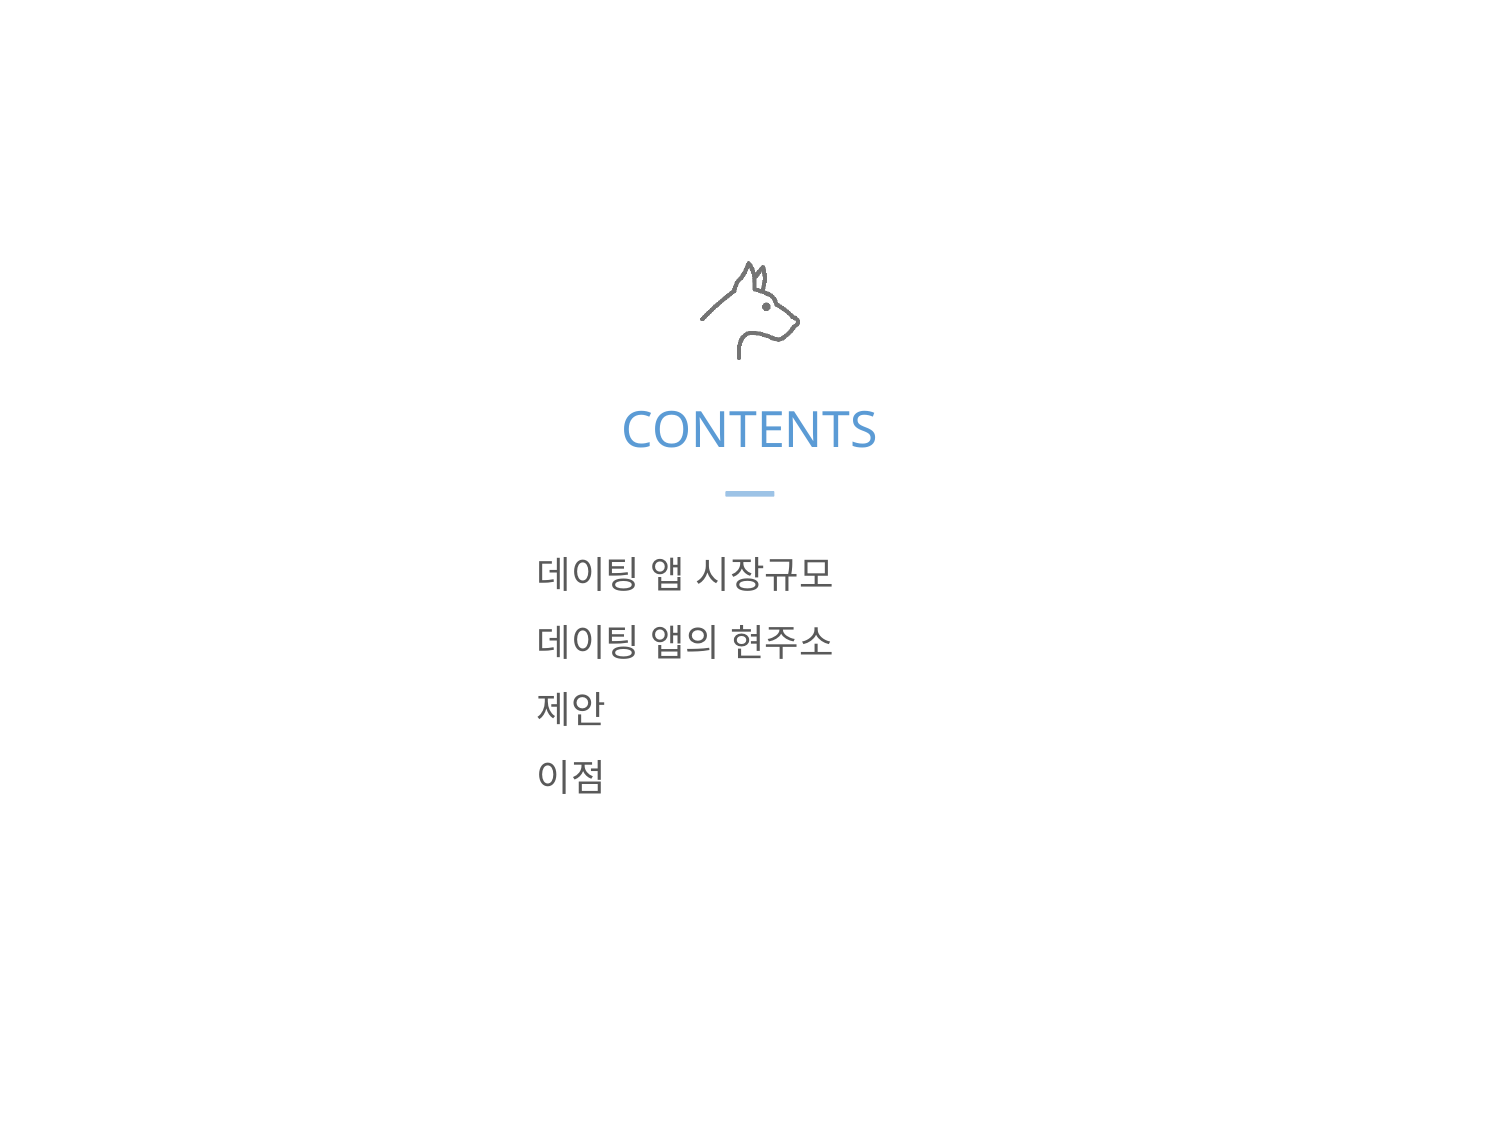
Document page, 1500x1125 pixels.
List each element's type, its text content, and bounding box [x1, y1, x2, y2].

text_box [724, 490, 776, 498]
text_box 데이팅 앱 시장규모 데이팅 앱의 현주소 제안 이점 [521, 521, 941, 807]
text_box CONTENTS [559, 390, 941, 466]
picture [700, 261, 800, 360]
